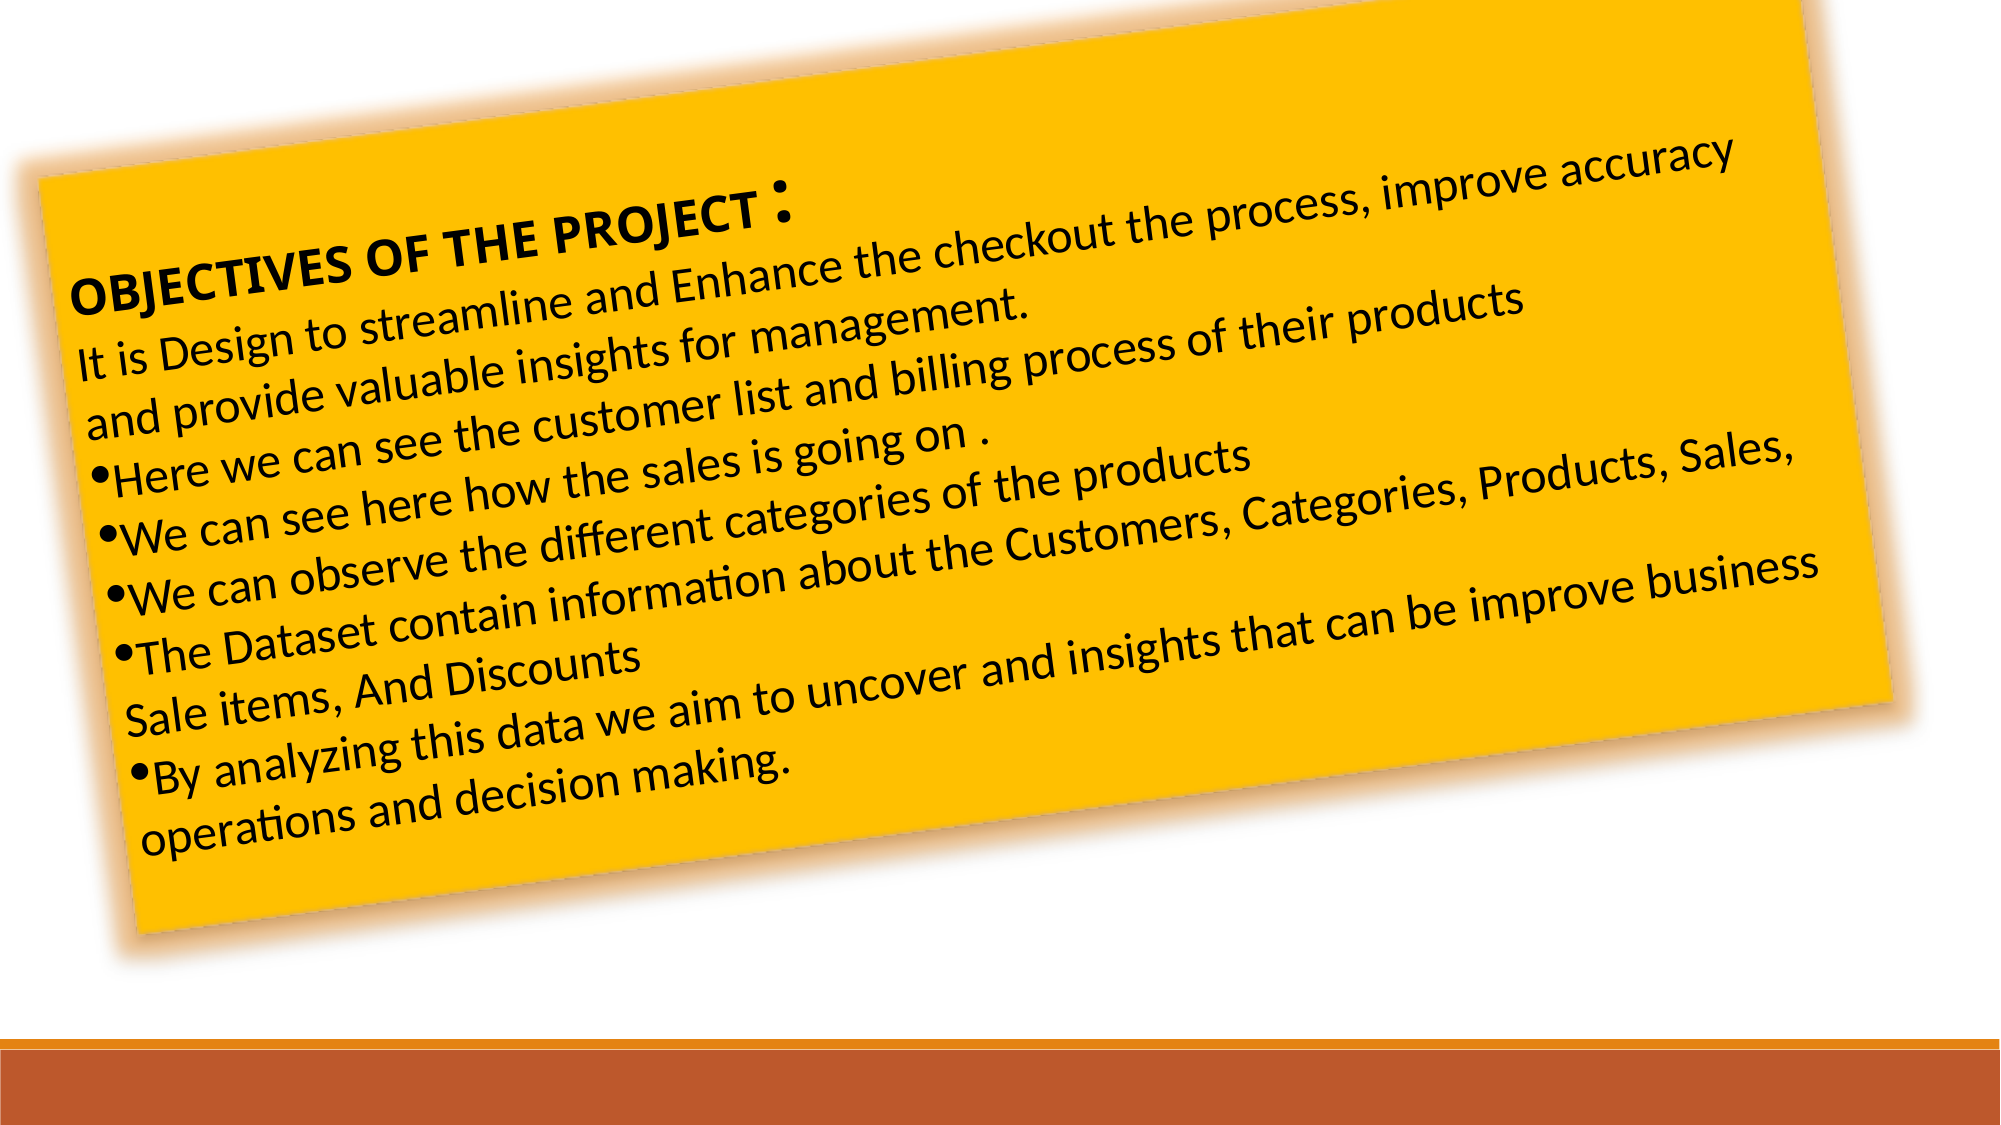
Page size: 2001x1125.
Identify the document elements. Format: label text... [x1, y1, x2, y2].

text_box OBJECTIVES OF THE PROJECT : It is Design to streamline and Enhance the checkout the process, improve accuracy and provide valuable insights for management. Here we can see the customer list and billing process of their products We can see here how the sales is going on . We can observe the different categories of the products The Dataset contain information about the Customers, Categories, Products, Sales, Sale items, And Discounts By analyzing this data we aim to uncover and insights that can be improve business operations and decision making. [42, 0, 1891, 932]
